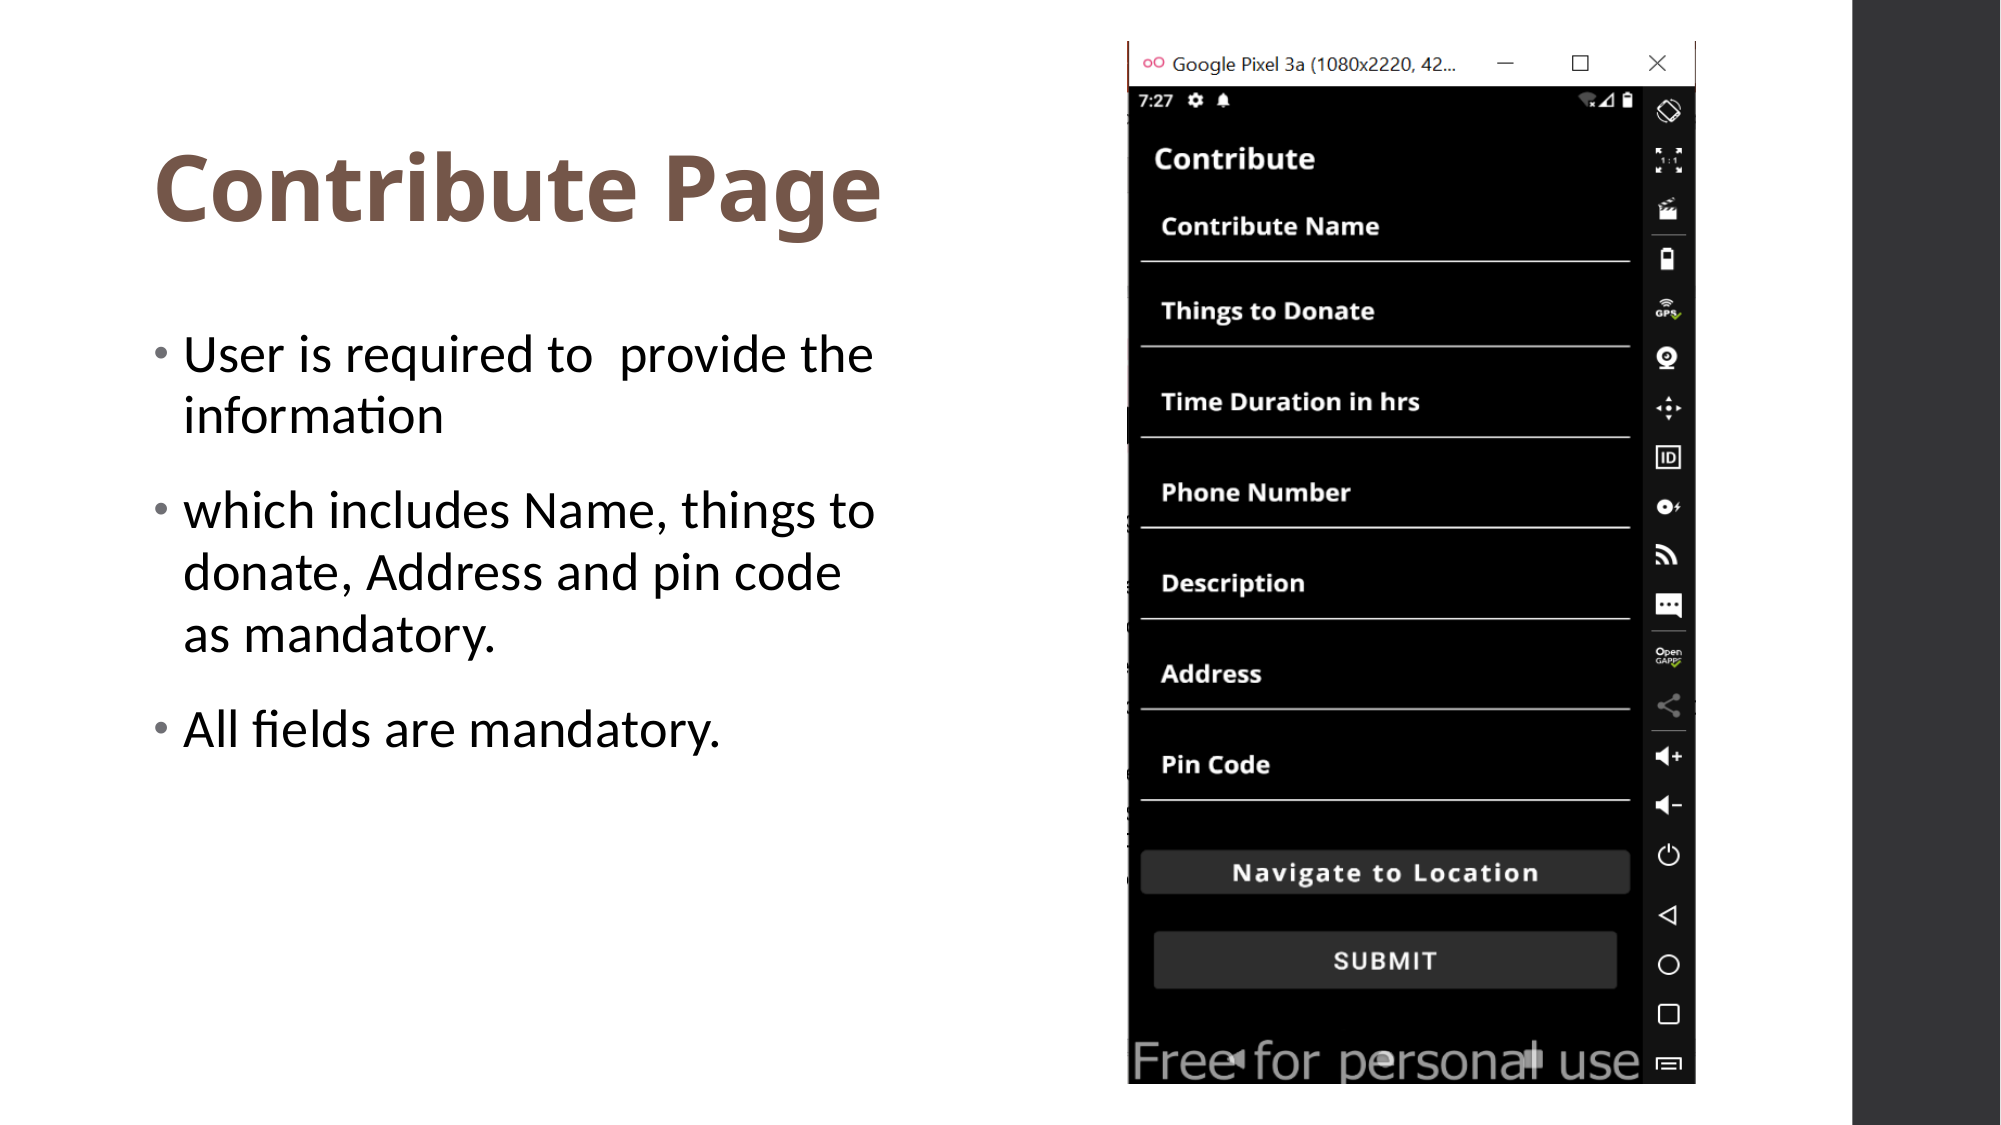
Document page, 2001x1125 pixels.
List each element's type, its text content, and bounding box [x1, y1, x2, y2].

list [1126, 41, 1696, 1084]
list User is required to provide the information which includes Name, things to donate, Address and pin code as mandatory. All fields are mandatory. [138, 315, 894, 902]
title Contribute Page [137, 58, 1015, 249]
